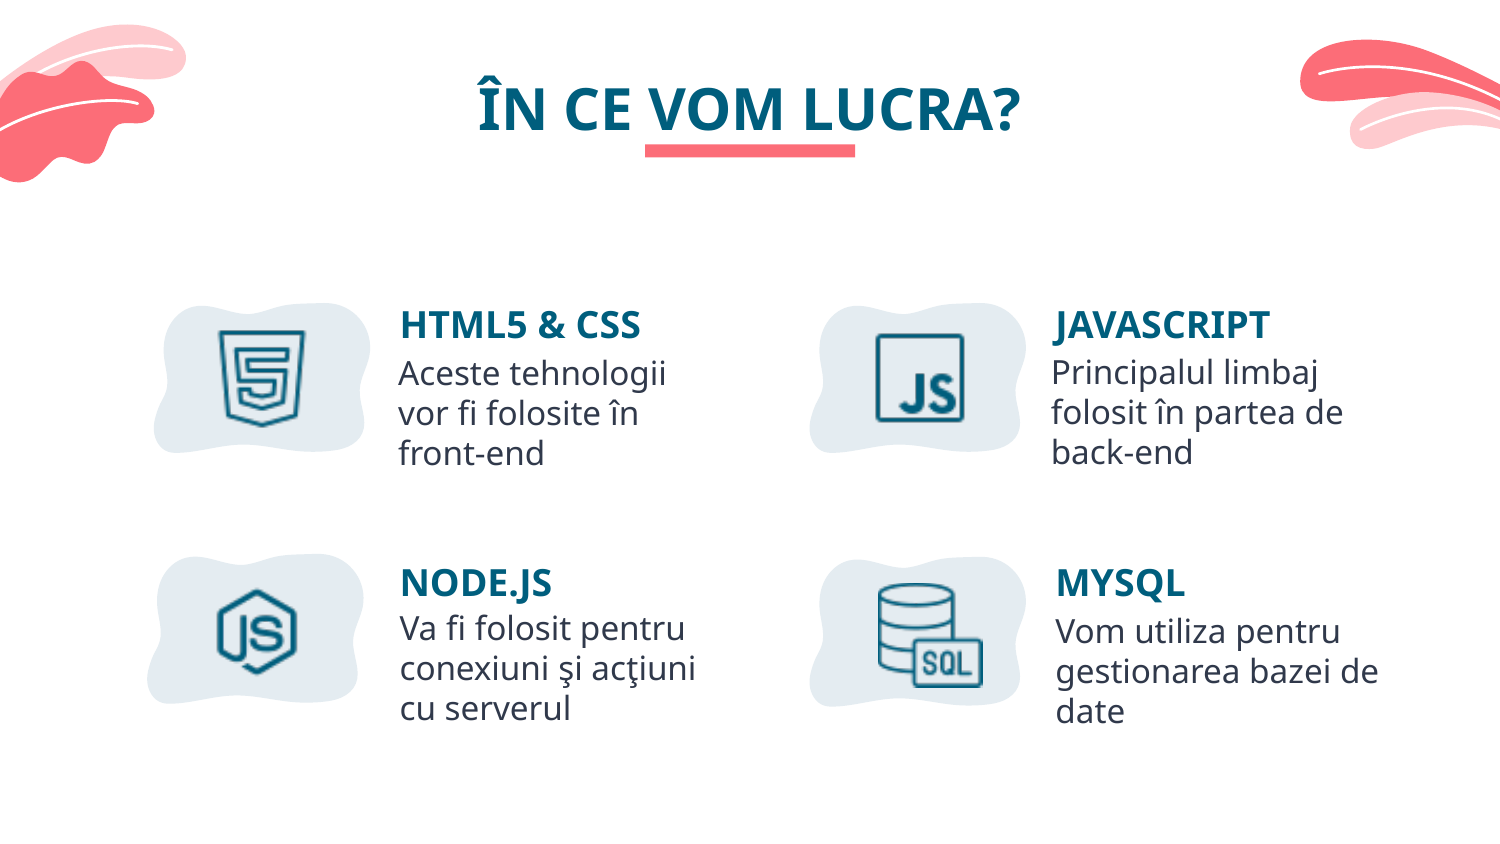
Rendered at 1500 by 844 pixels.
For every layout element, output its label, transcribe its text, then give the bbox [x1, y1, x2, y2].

text_box [147, 553, 364, 704]
text_box [809, 556, 1026, 707]
subtitle JAVASCRIPT [1040, 286, 1349, 336]
subtitle NODE.JS [384, 544, 693, 591]
title ÎN CE VOM LUCRA? [118, 57, 1382, 137]
picture [210, 327, 316, 433]
picture [204, 579, 310, 685]
picture [868, 326, 973, 431]
text_box [809, 302, 1026, 453]
subtitle Va fi folosit pentru conexiuni şi acţiuni cu serverul [384, 591, 739, 679]
subtitle Aceste tehnologii vor fi folosite în front-end [383, 336, 739, 424]
text_box [153, 302, 371, 453]
subtitle HTML5 & CSS [384, 286, 693, 336]
subtitle Vom utiliza pentru gestionarea bazei de date [1040, 594, 1415, 682]
subtitle MYSQL [1040, 544, 1349, 594]
text_box [645, 144, 856, 158]
subtitle Principalul limbaj folosit în partea de back-end [1035, 336, 1415, 424]
picture [878, 582, 983, 688]
